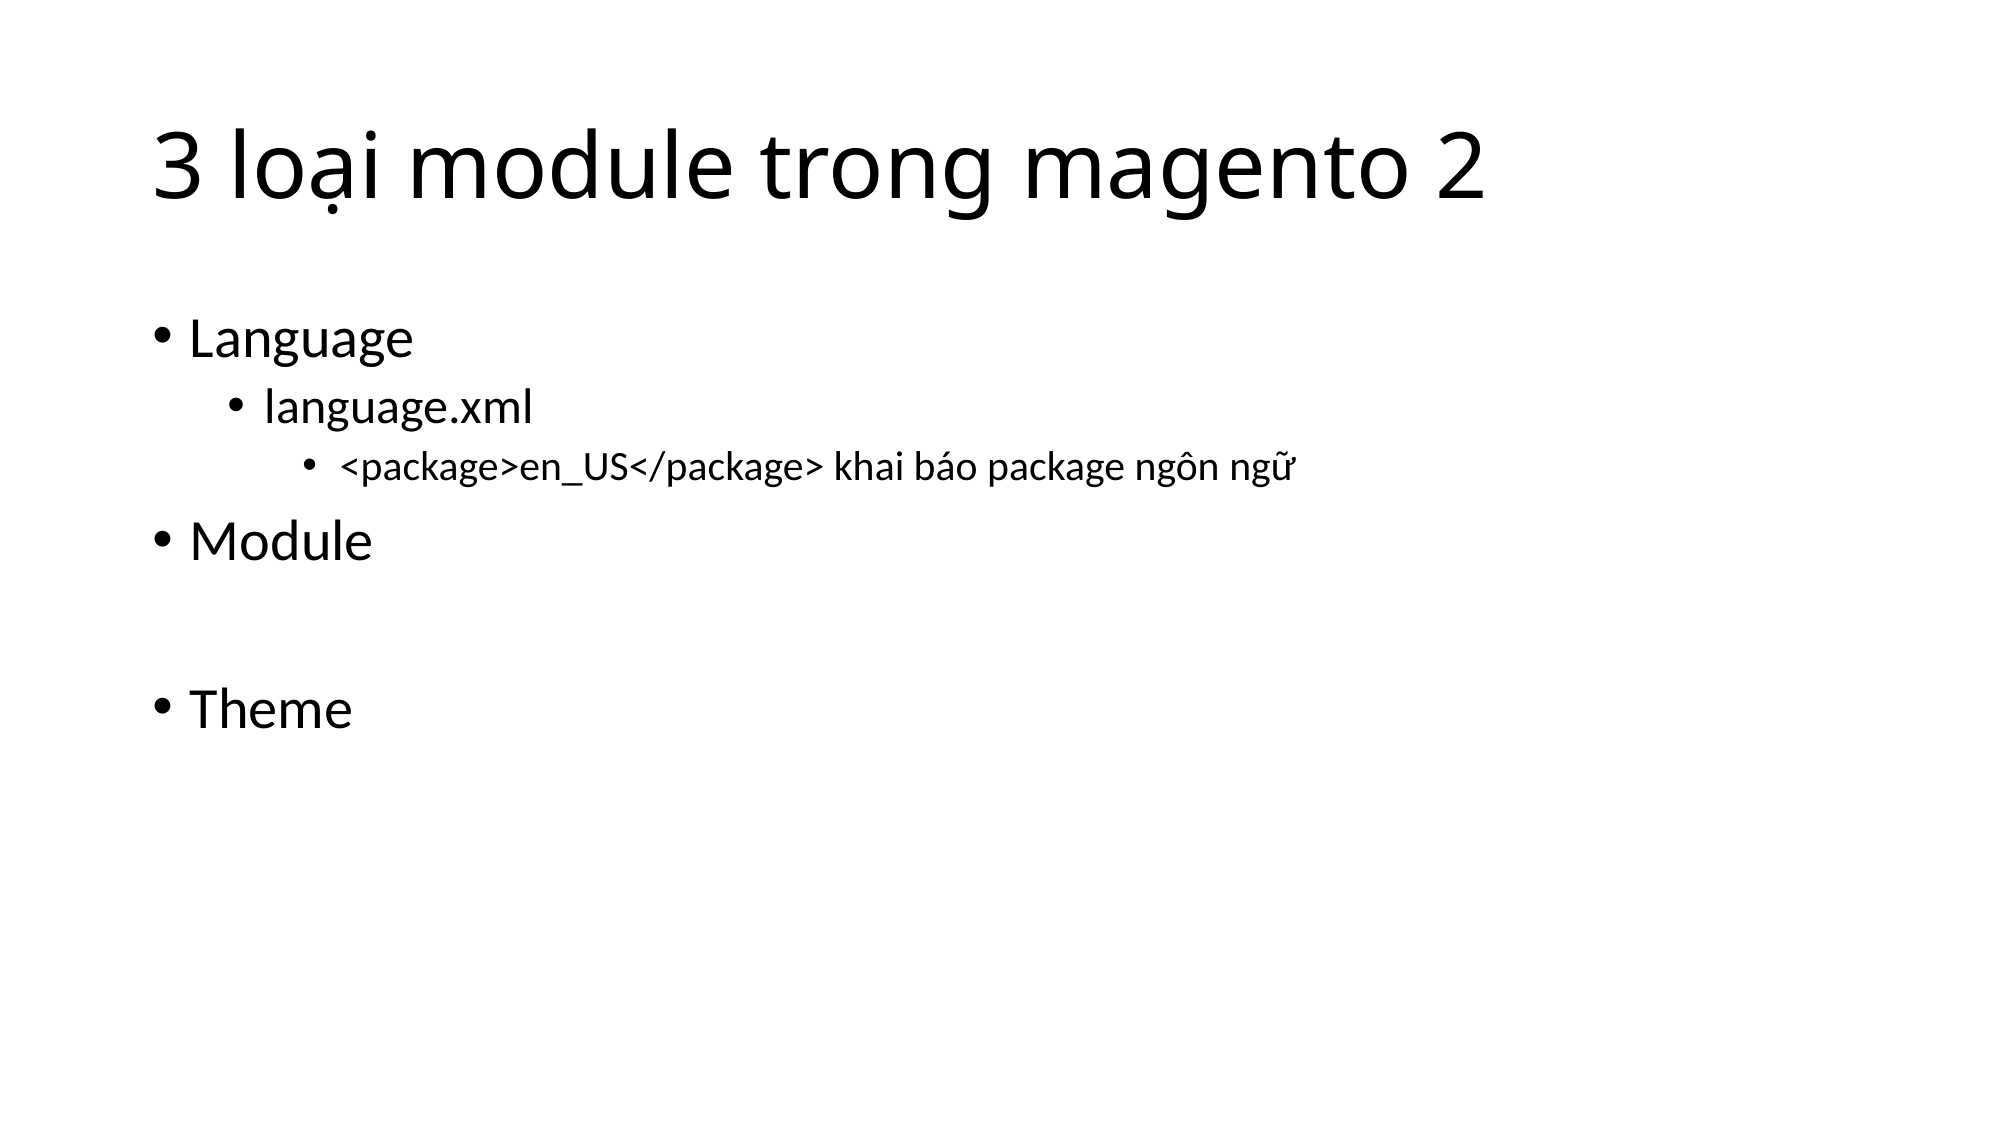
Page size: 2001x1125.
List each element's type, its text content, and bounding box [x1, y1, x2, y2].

list Language language.xml <package>en_US</package> khai báo package ngôn ngữ Module Theme [137, 299, 1863, 1014]
title 3 loại module trong magento 2 [137, 59, 1863, 278]
